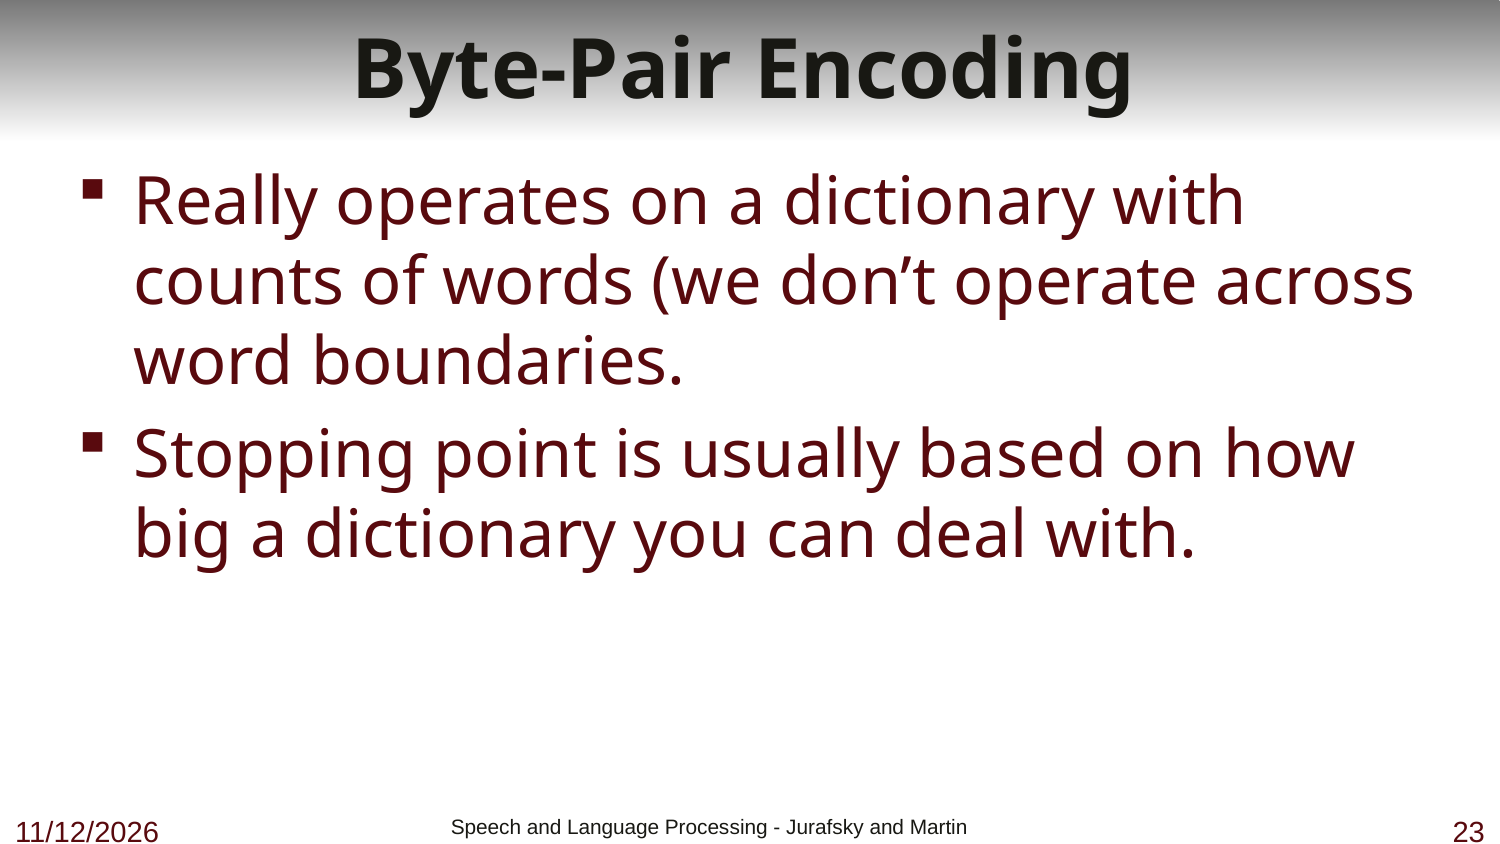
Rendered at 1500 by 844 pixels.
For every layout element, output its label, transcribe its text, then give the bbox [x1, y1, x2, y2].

slide_number 23 [1424, 806, 1500, 844]
title Byte-Pair Encoding [12, 0, 1475, 132]
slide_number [0, 806, 199, 844]
list Really operates on a dictionary with counts of words (we don’t operate across word boundaries. Stopping point is usually based on how big a dictionary you can deal with. [62, 150, 1450, 797]
footer Speech and Language Processing - Jurafsky and Martin [199, 806, 1424, 844]
